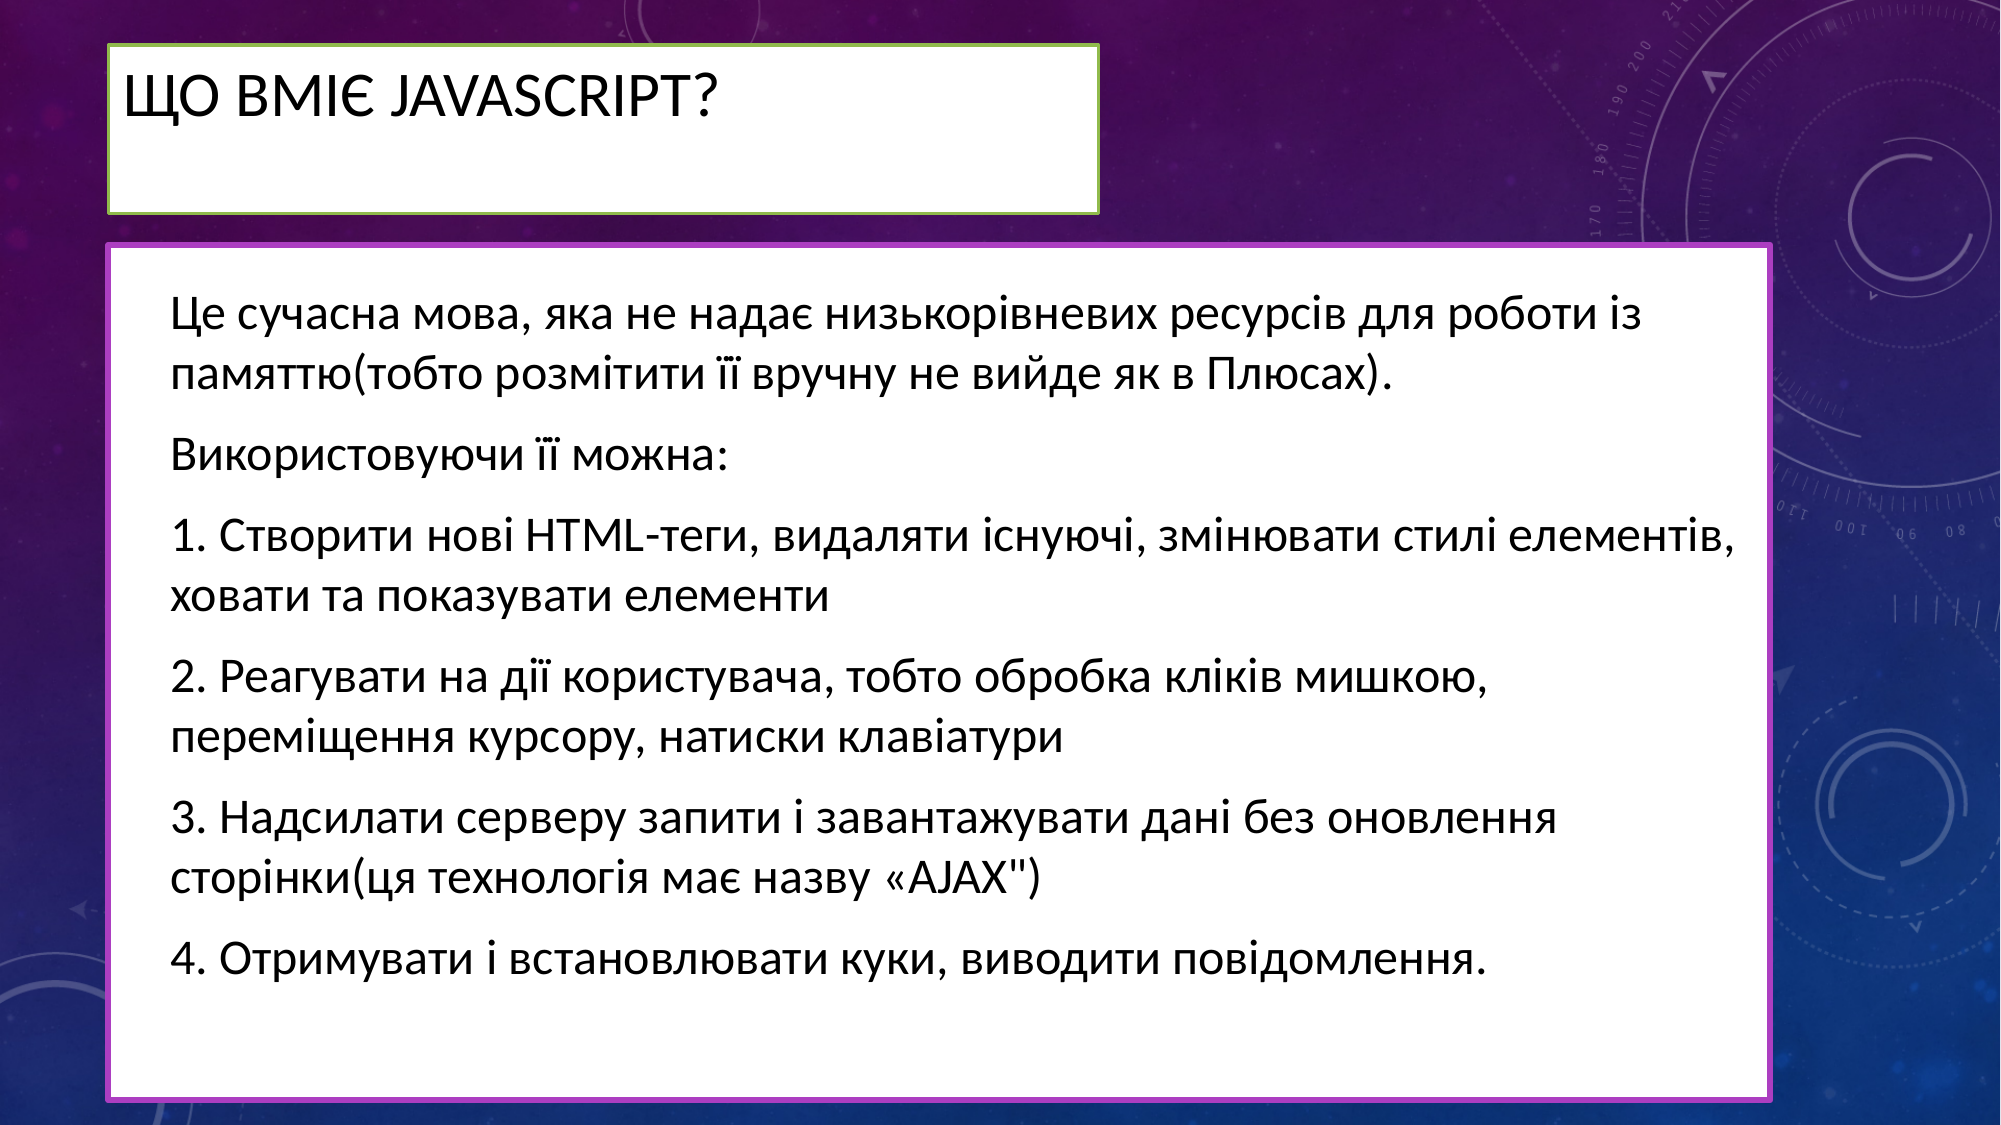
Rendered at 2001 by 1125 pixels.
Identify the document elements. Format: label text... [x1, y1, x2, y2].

picture [0, 0, 2001, 1125]
list Це сучасна мова, яка не надає низькорівневих ресурсів для роботи із памяттю(тобто розмітити її вручну не вийде як в Плюсах). Використовуючи її можна: 1. Створити нові HTML-теги, видаляти існуючі, змінювати стилі елементів, ховати та показувати елементи 2. Реагувати на дії користувача, тобто обробка кліків мишкою, переміщення курсору, натиски клавіатури 3. Надсилати серверу запити і завантажувати дані без оновлення сторінки(ця технологія має назву «AJAX") 4. Отримувати і встановлювати куки, виводити повідомлення. [107, 244, 1772, 1102]
title ЩО ВМІЄ JavaScript? [107, 43, 1100, 215]
